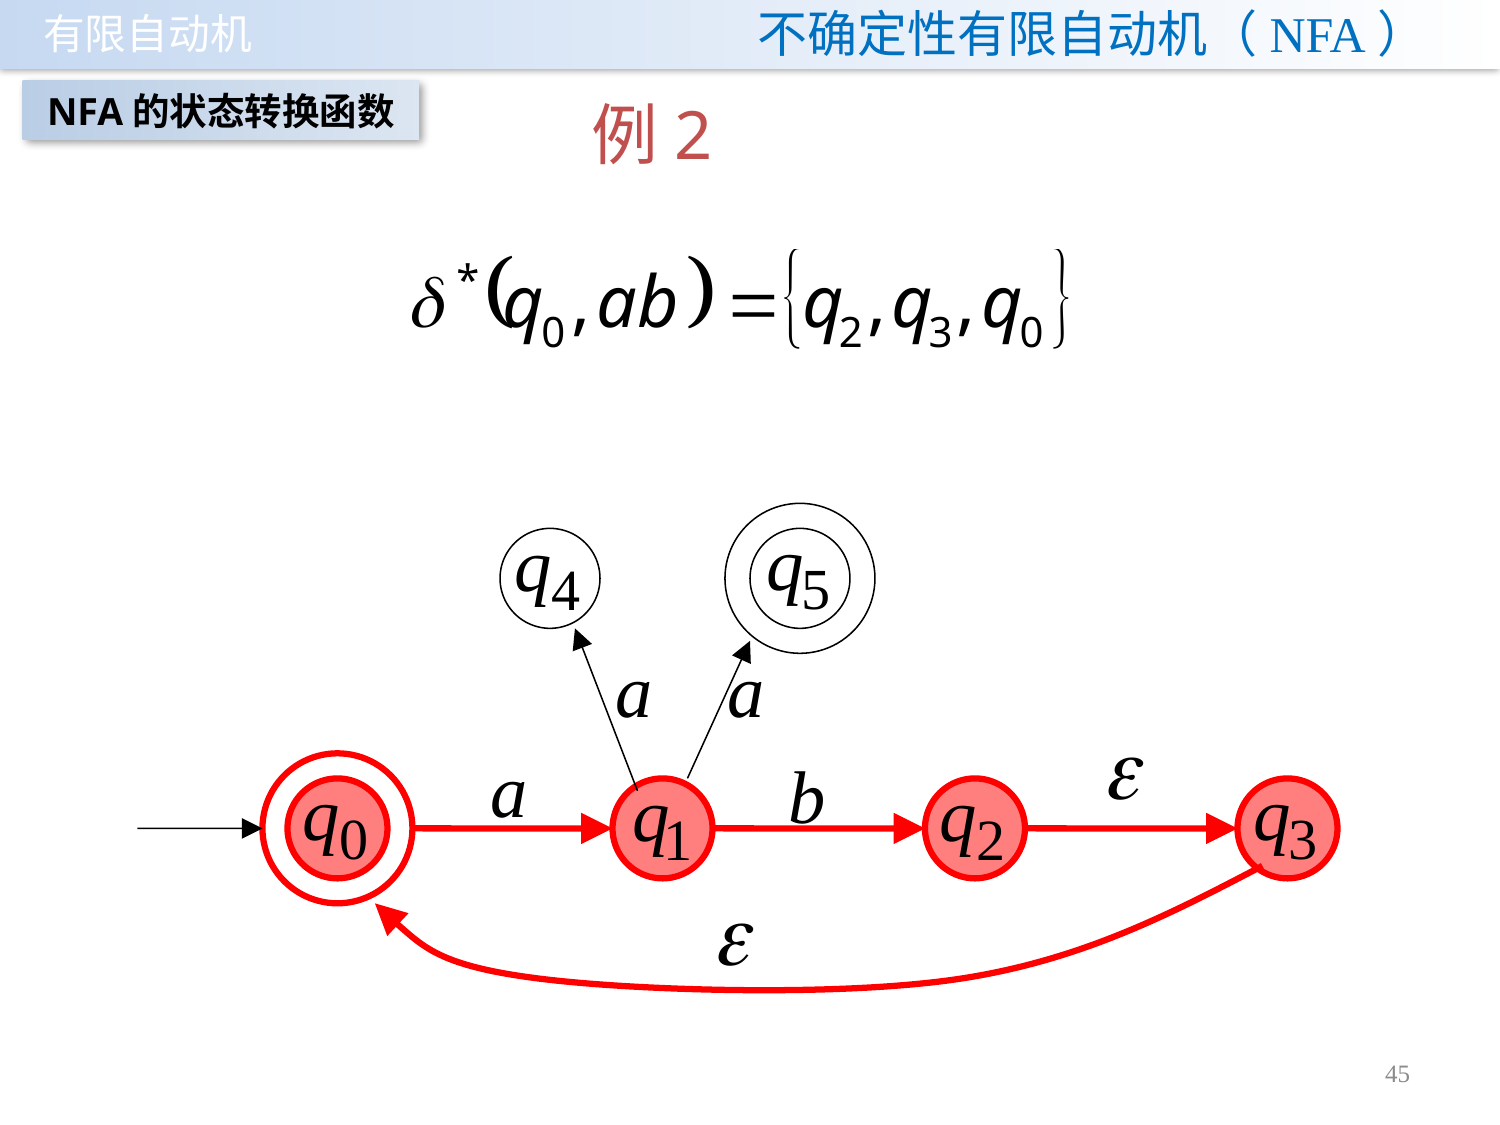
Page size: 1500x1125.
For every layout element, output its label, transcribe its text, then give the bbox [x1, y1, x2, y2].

text_box NFA的状态转换函数 [22, 80, 420, 140]
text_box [702, 904, 778, 988]
text_box [1237, 803, 1244, 854]
text_box [590, 548, 601, 609]
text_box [399, 249, 1088, 364]
text_box [1323, 793, 1338, 864]
text_box [137, 818, 263, 839]
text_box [299, 778, 371, 866]
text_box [511, 528, 585, 615]
text_box [527, 623, 573, 629]
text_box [762, 528, 833, 616]
text_box 例2 [576, 85, 728, 181]
text_box [732, 640, 751, 676]
text_box [1015, 798, 1025, 859]
slide_number 45 [1074, 1042, 1425, 1103]
text_box [694, 790, 713, 868]
text_box [535, 818, 613, 839]
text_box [787, 765, 830, 831]
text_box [1092, 739, 1168, 823]
text_box [925, 804, 931, 853]
text_box [612, 796, 624, 861]
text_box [612, 678, 657, 725]
text_box [724, 503, 875, 654]
text_box [572, 628, 607, 712]
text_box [1249, 778, 1319, 866]
text_box [262, 753, 413, 904]
text_box [640, 873, 685, 879]
text_box [374, 794, 388, 863]
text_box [629, 778, 691, 865]
text_box [952, 873, 998, 878]
title 不确定性有限自动机（NFA） [702, 0, 1483, 67]
text_box [834, 818, 925, 839]
text_box [287, 803, 294, 854]
text_box [500, 554, 506, 603]
text_box [1169, 818, 1238, 839]
text_box [1267, 874, 1308, 879]
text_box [487, 778, 532, 825]
text_box [374, 866, 1249, 991]
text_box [724, 678, 769, 725]
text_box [936, 778, 1010, 865]
text_box [317, 874, 358, 879]
